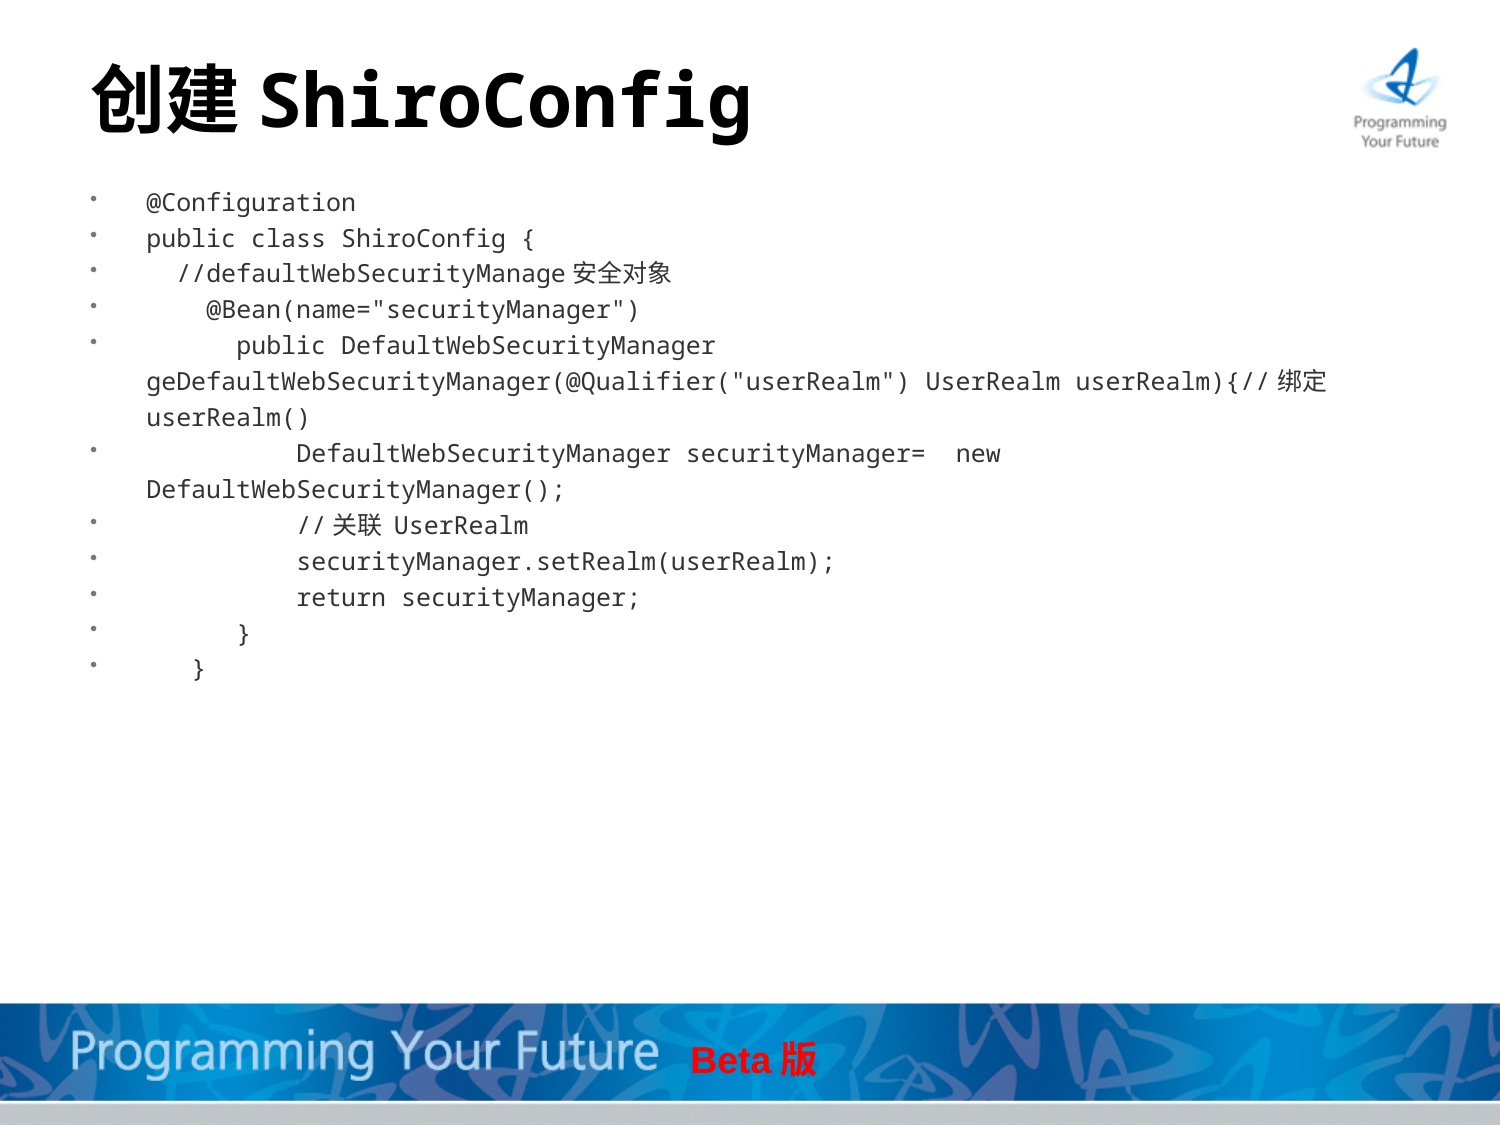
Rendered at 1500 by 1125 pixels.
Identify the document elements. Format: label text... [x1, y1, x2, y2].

picture [1340, 42, 1461, 157]
picture [0, 997, 1500, 1125]
title 创建ShiroConfig [74, 44, 1271, 162]
list @Configuration public class ShiroConfig { //defaultWebSecurityManage安全对象 @Bean(name="securityManager") public DefaultWebSecurityManager geDefaultWebSecurityManager(@Qualifier("userRealm") UserRealm userRealm){//绑定userRealm() DefaultWebSecurityManager securityManager= new DefaultWebSecurityManager(); //关联 UserRealm securityManager.setRealm(userRealm); return securityManager; } } [74, 172, 1412, 988]
